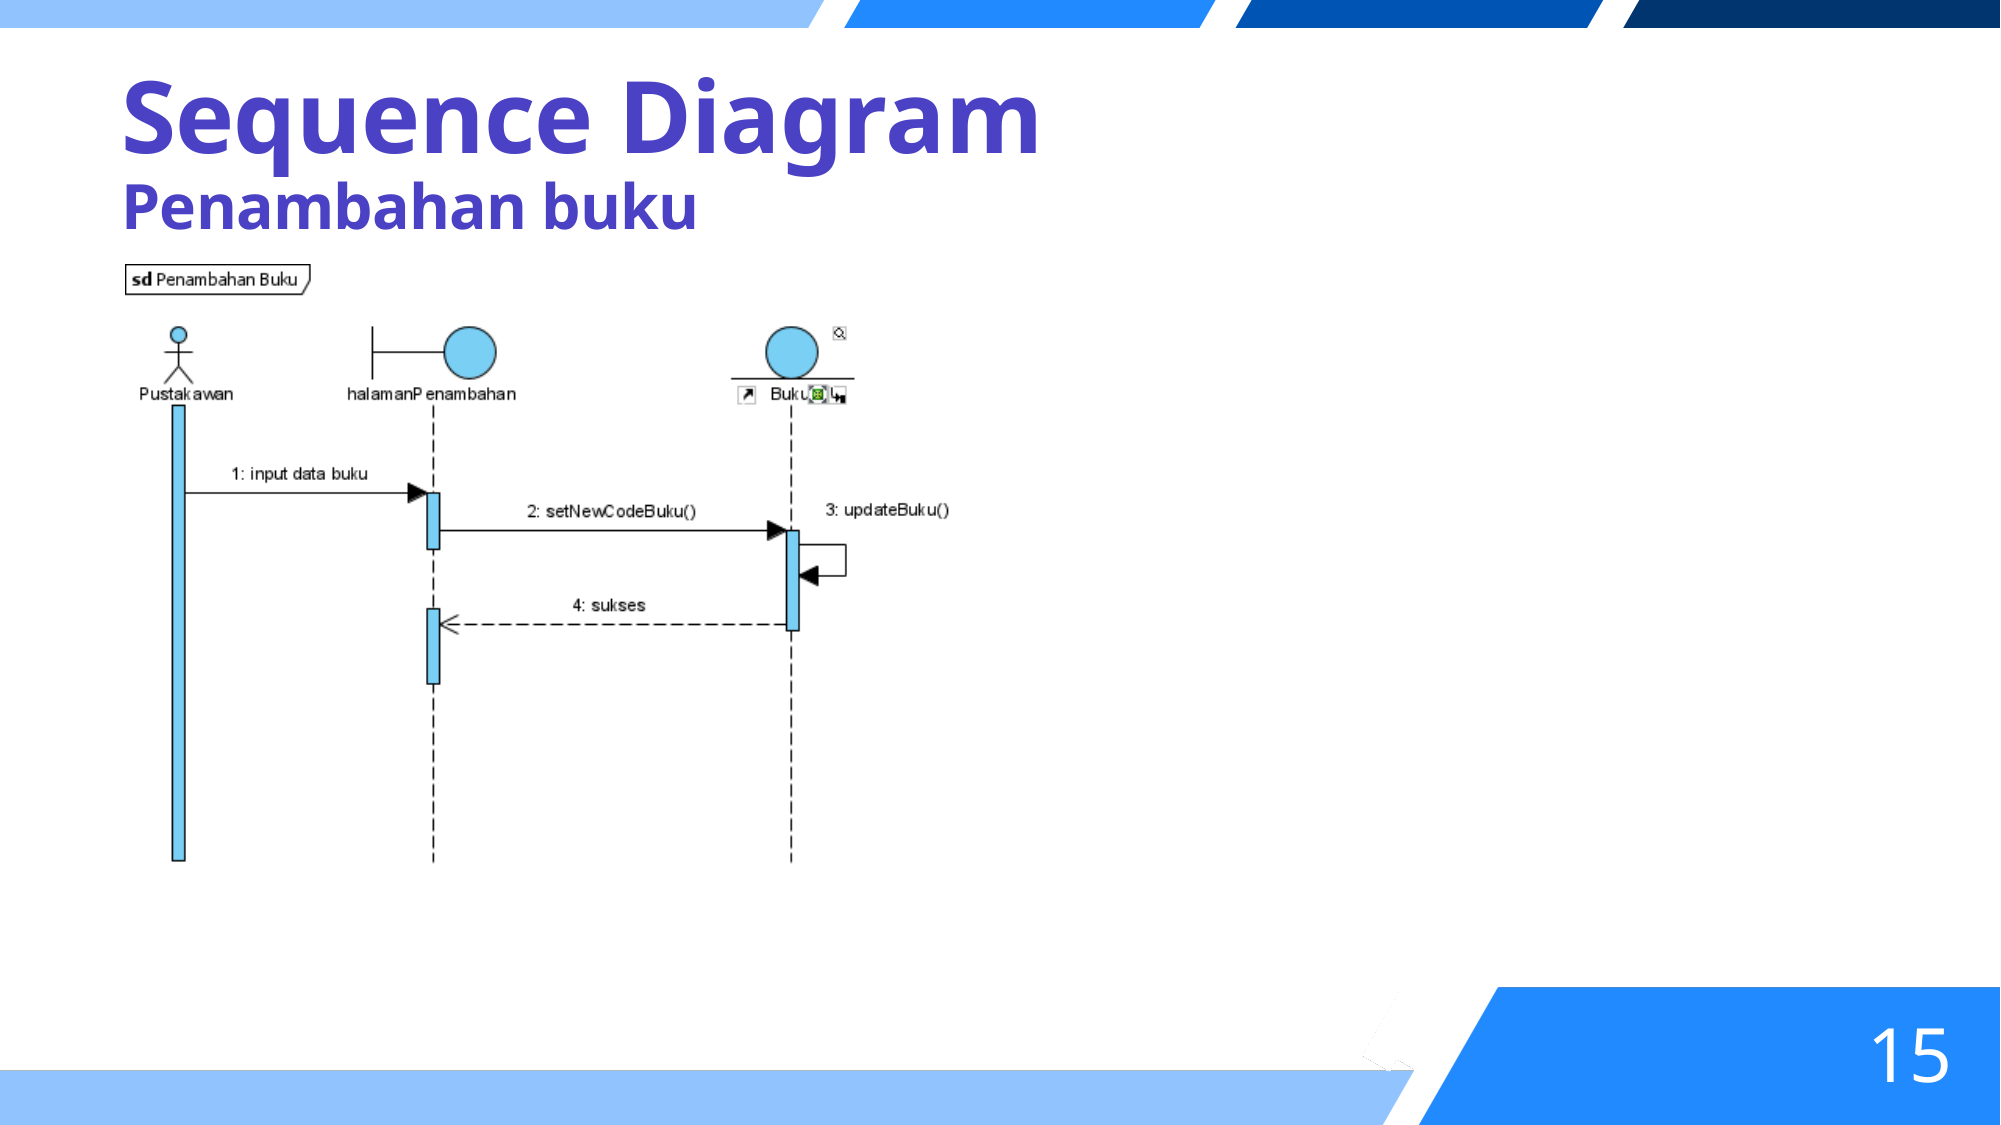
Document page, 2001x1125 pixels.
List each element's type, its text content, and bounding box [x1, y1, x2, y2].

picture [124, 264, 972, 901]
picture [0, 986, 2000, 1125]
title Sequence Diagram Penambahan buku [106, 59, 1838, 282]
picture [0, 0, 2000, 30]
slide_number 15 [1745, 1013, 1968, 1103]
